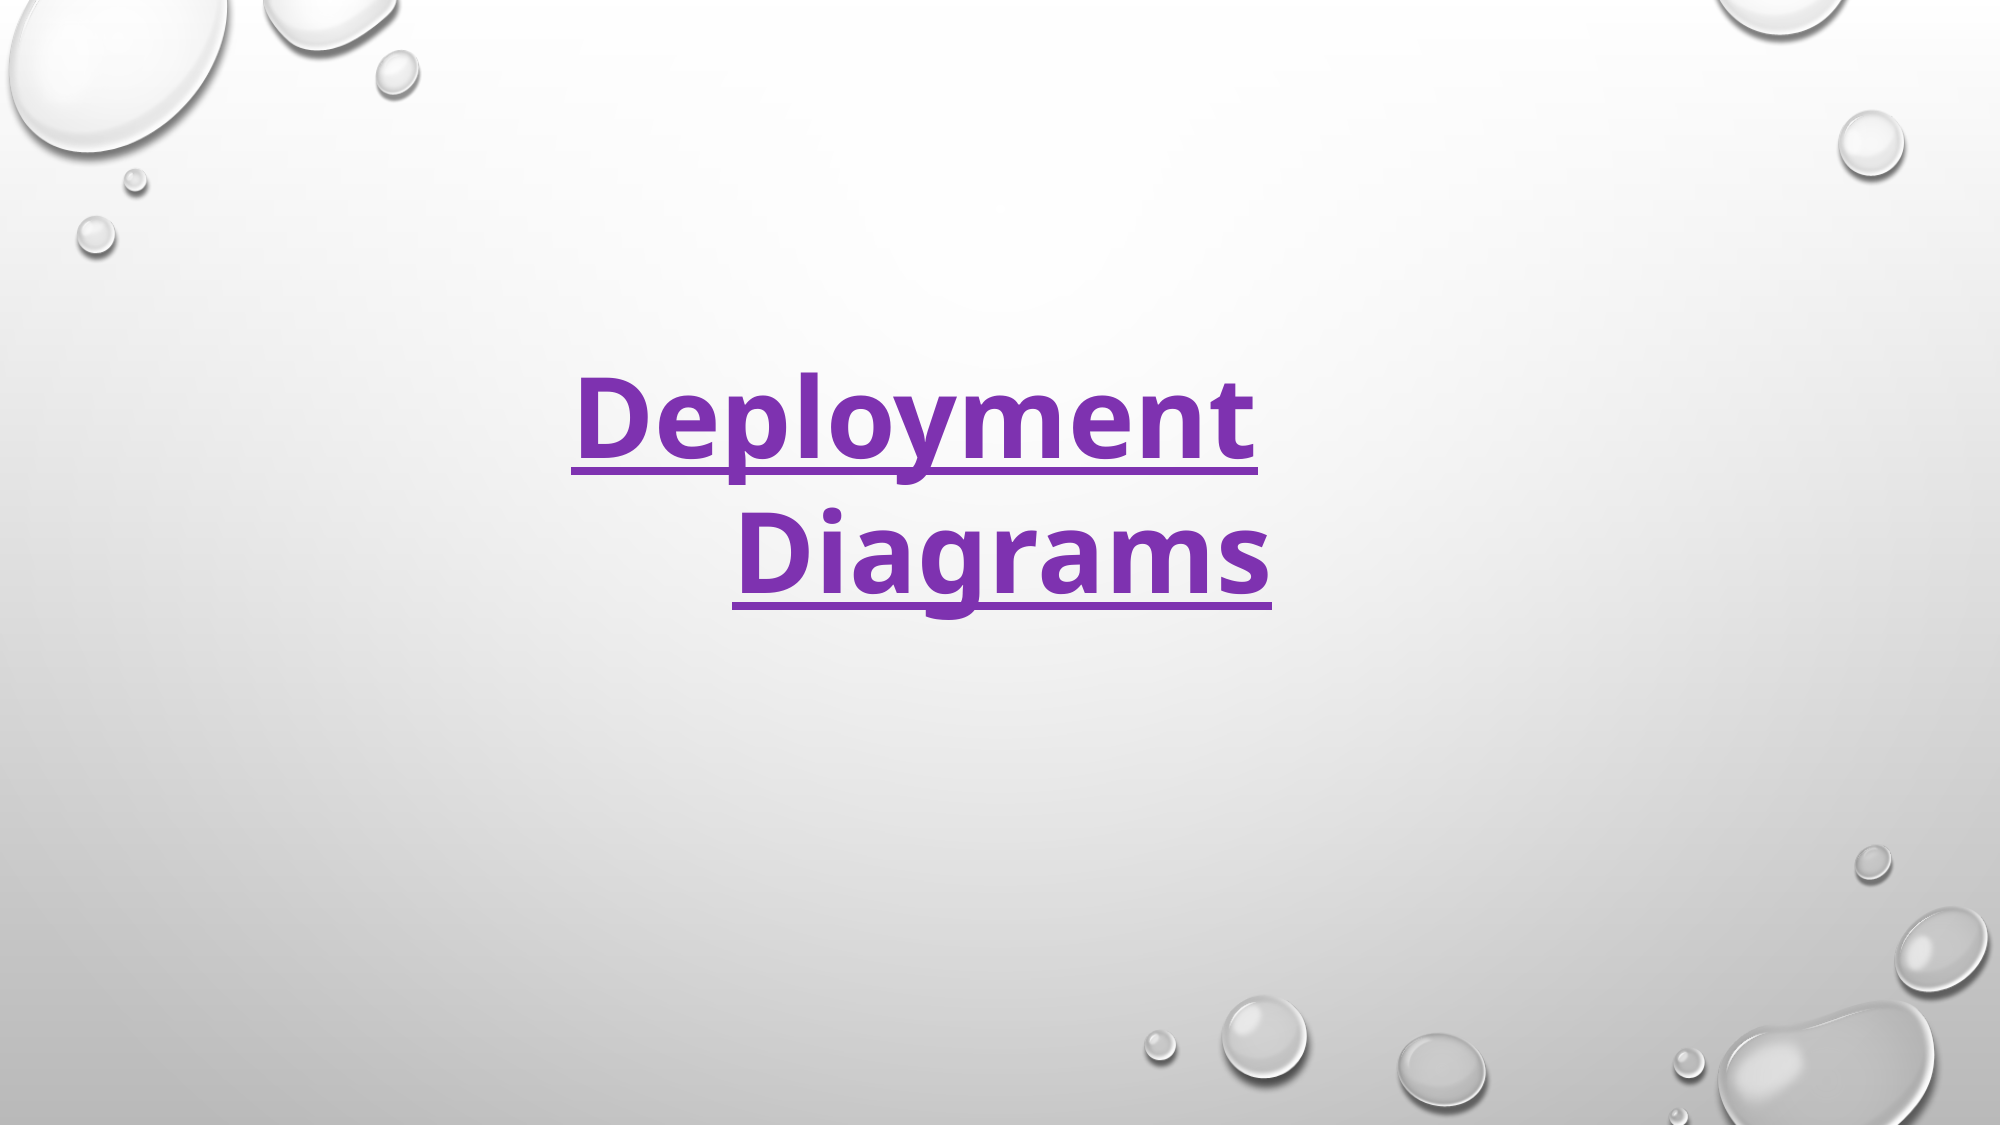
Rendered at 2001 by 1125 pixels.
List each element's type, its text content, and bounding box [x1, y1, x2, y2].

text_box Deployment Diagrams [502, 338, 1503, 624]
picture [0, 0, 2000, 1125]
